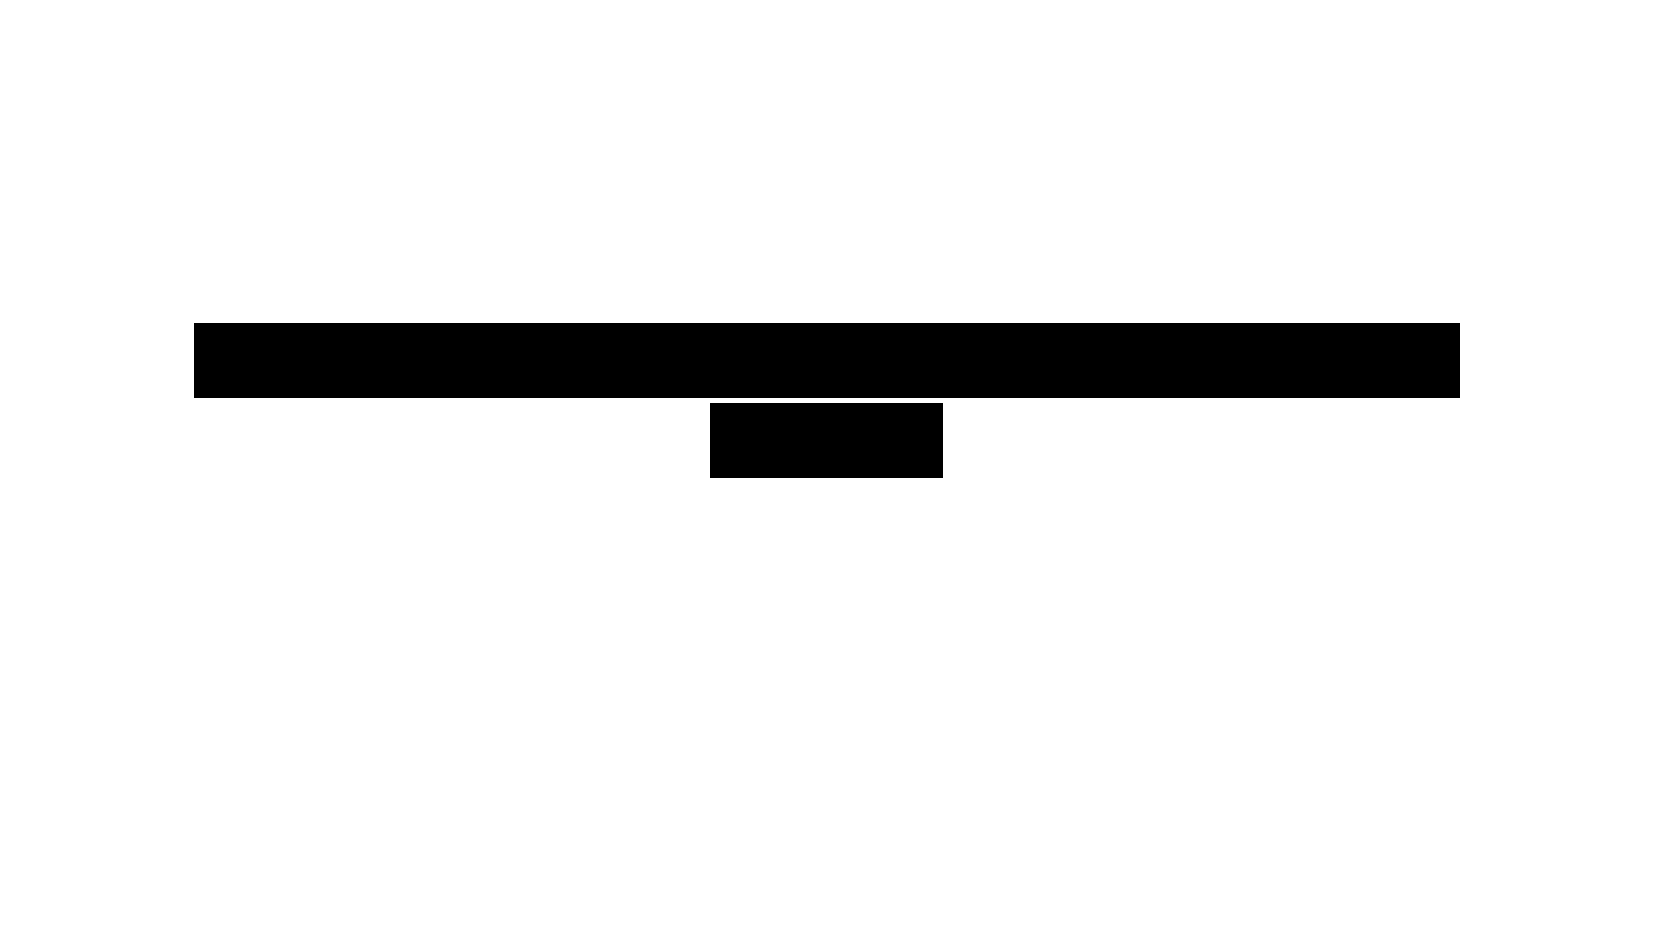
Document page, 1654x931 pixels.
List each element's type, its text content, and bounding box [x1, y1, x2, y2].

subtitle The history of programming languages in 5 minutes [82, 127, 1571, 667]
